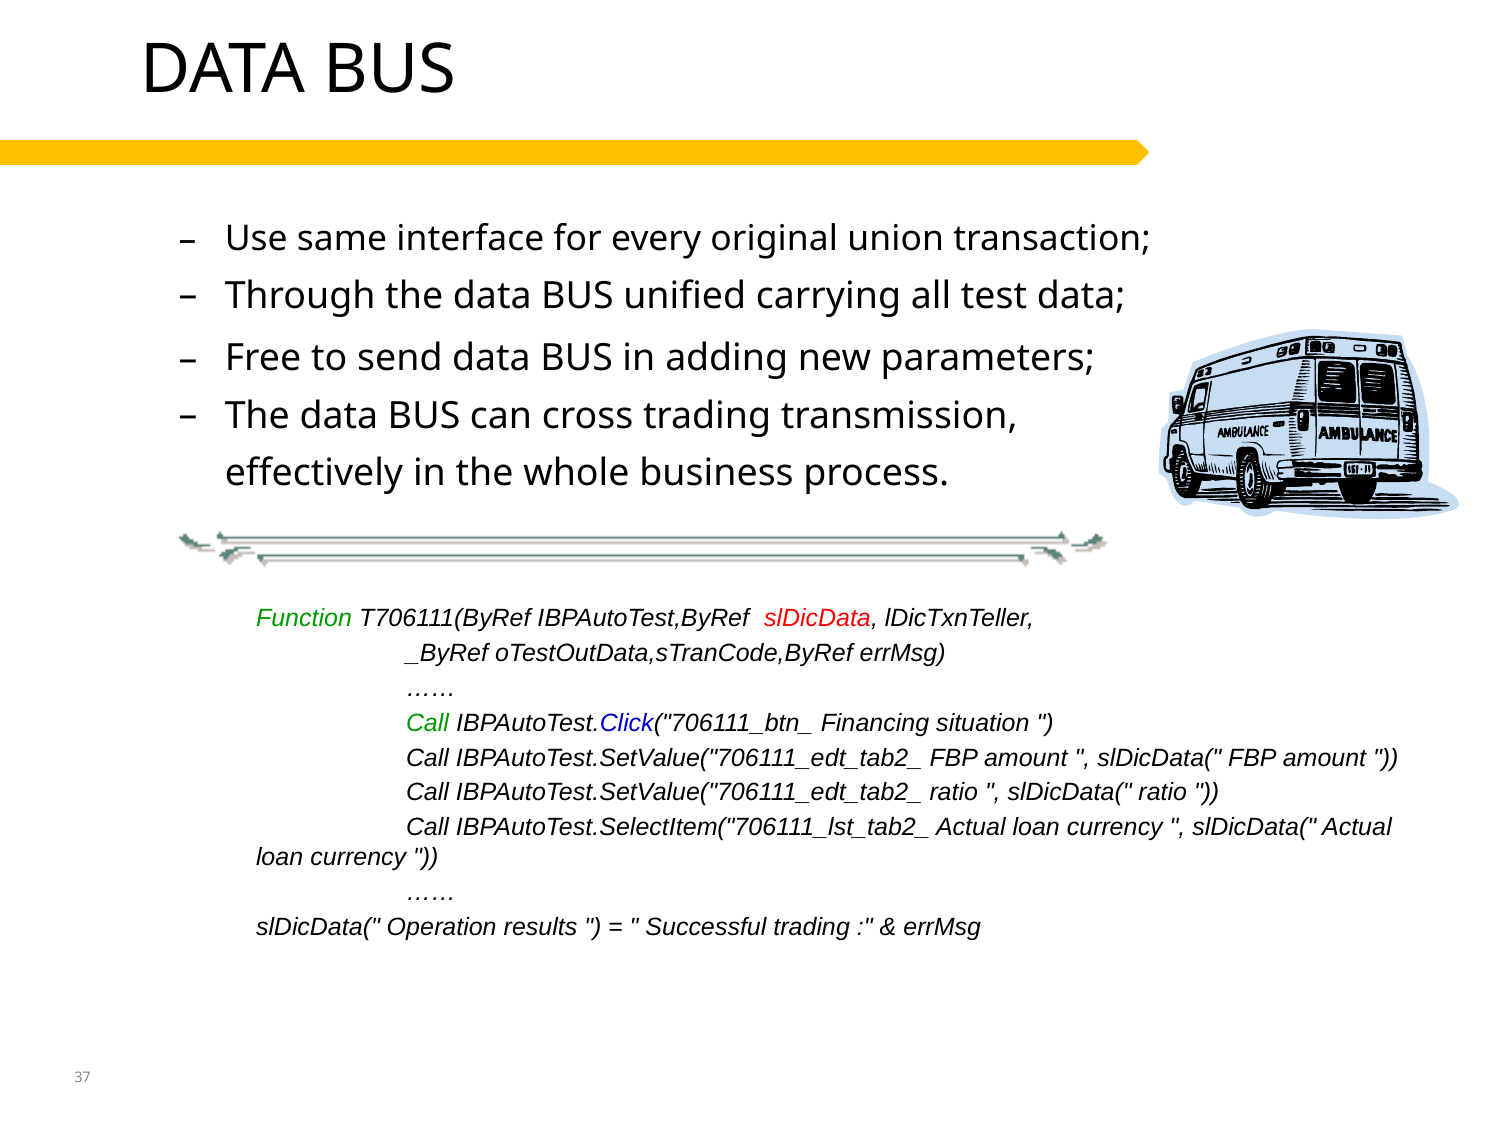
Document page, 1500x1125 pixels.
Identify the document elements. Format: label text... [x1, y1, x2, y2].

picture [1158, 328, 1471, 521]
title Data BUS [53, 0, 1428, 144]
text_box Function T706111(ByRef IBPAutoTest,ByRef slDicData, lDicTxnTeller, _ByRef oTestOutData,sTranCode,ByRef errMsg) …… Call IBPAutoTest.Click("706111_btn_ Financing situation ") Call IBPAutoTest.SetValue("706111_edt_tab2_ FBP amount ", slDicData(" FBP amount ")) Call IBPAutoTest.SetValue("706111_edt_tab2_ ratio ", slDicData(" ratio ")) Call IBPAutoTest.SelectItem("706111_lst_tab2_ Actual loan currency ", slDicData(" Actual loan currency ")) …… slDicData(" Operation results ") = " Successful trading :" & errMsg [241, 593, 1460, 972]
picture [175, 527, 1114, 583]
list Use same interface for every original union transaction; Through the data BUS unified carrying all test data; Free to send data BUS in adding new parameters; The data BUS can cross trading transmission, effectively in the whole business process. [150, 210, 1500, 539]
text_box [0, 140, 1149, 165]
